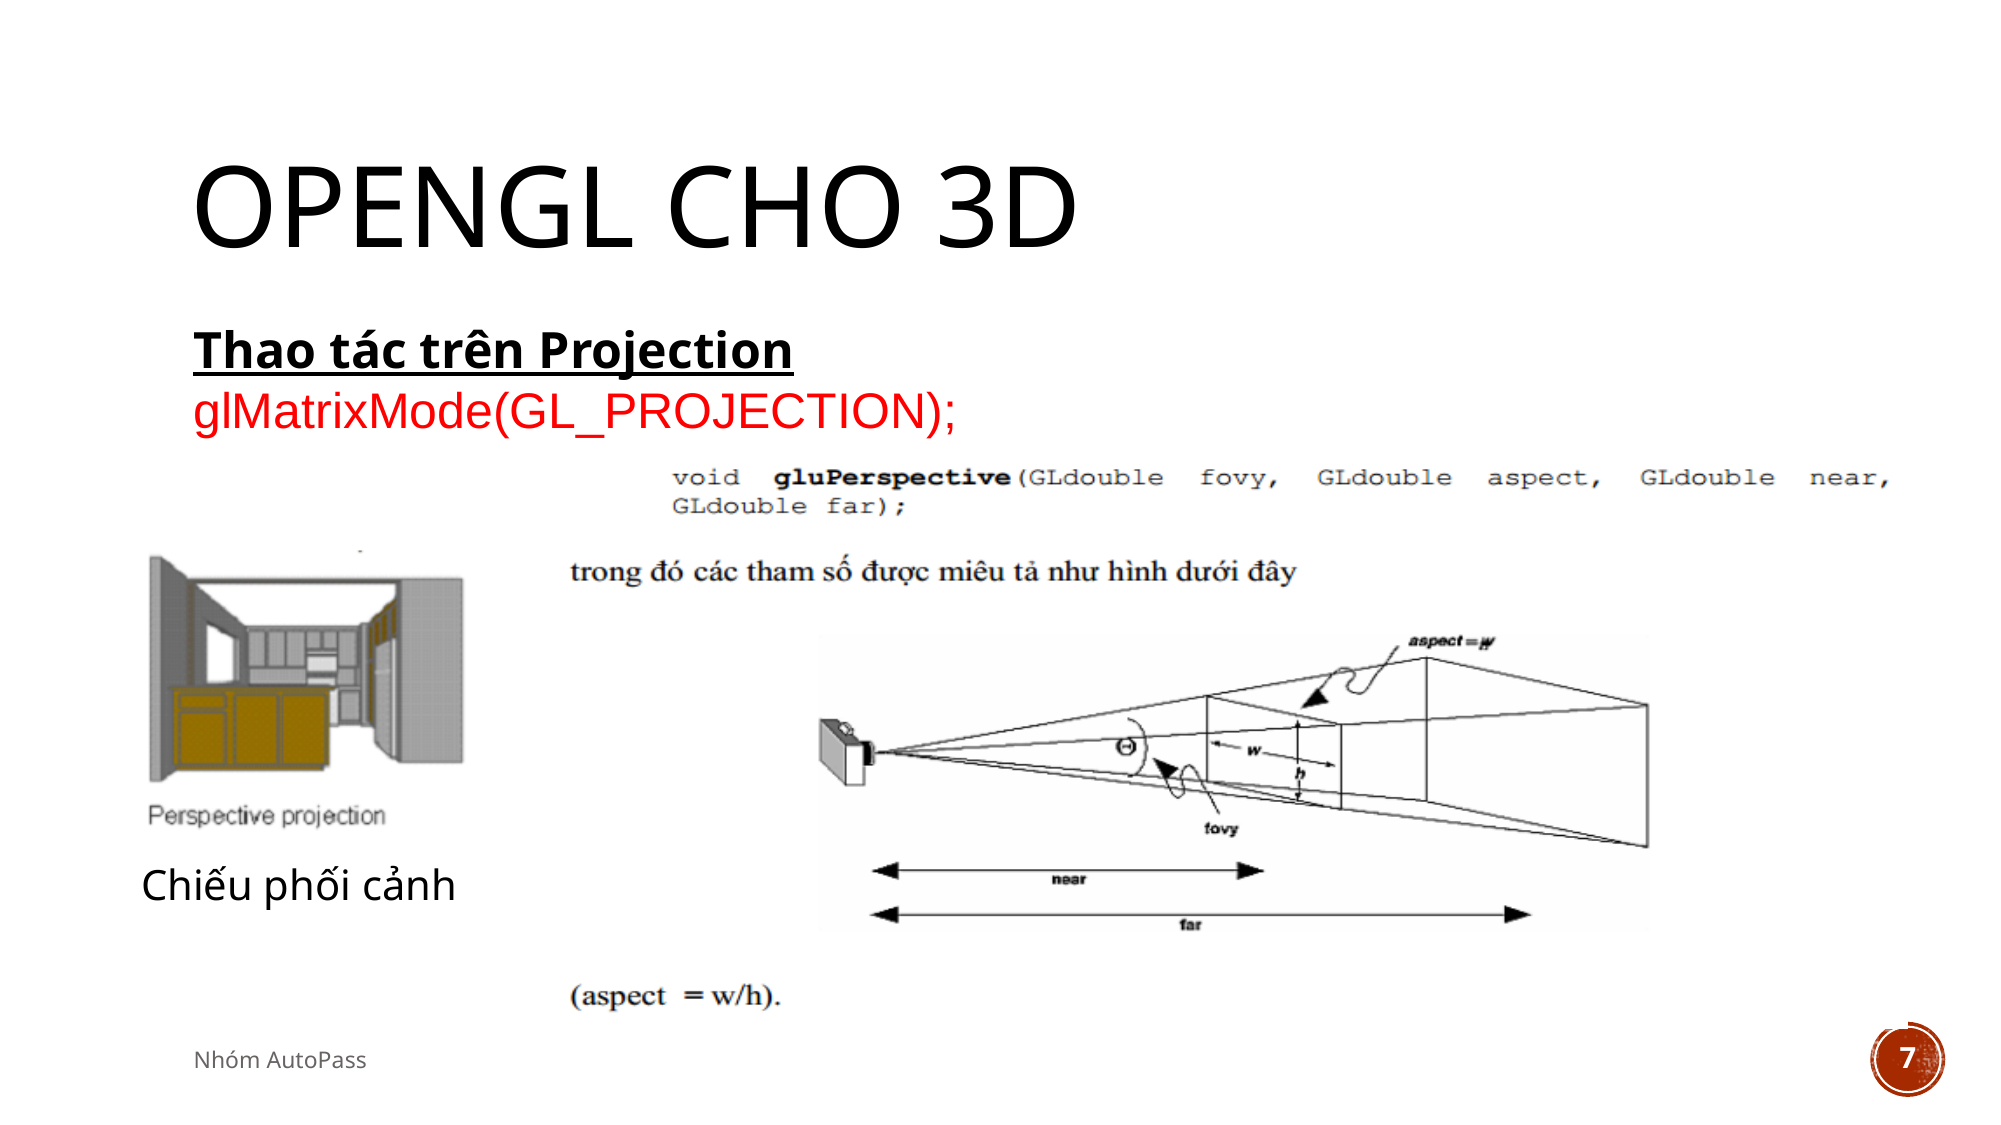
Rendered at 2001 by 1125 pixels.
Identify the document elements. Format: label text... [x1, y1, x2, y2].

picture [147, 546, 472, 834]
footer Nhóm AutoPass [178, 448, 1217, 1089]
slide_number 7 [1855, 1028, 1961, 1089]
picture [546, 447, 1908, 1029]
text_box Thao tác trên Projection glMatrixMode(GL_PROJECTION); [178, 310, 1886, 446]
title OPENGL CHO 3D [175, 79, 1826, 344]
list Chiếu phối cảnh [126, 857, 494, 994]
